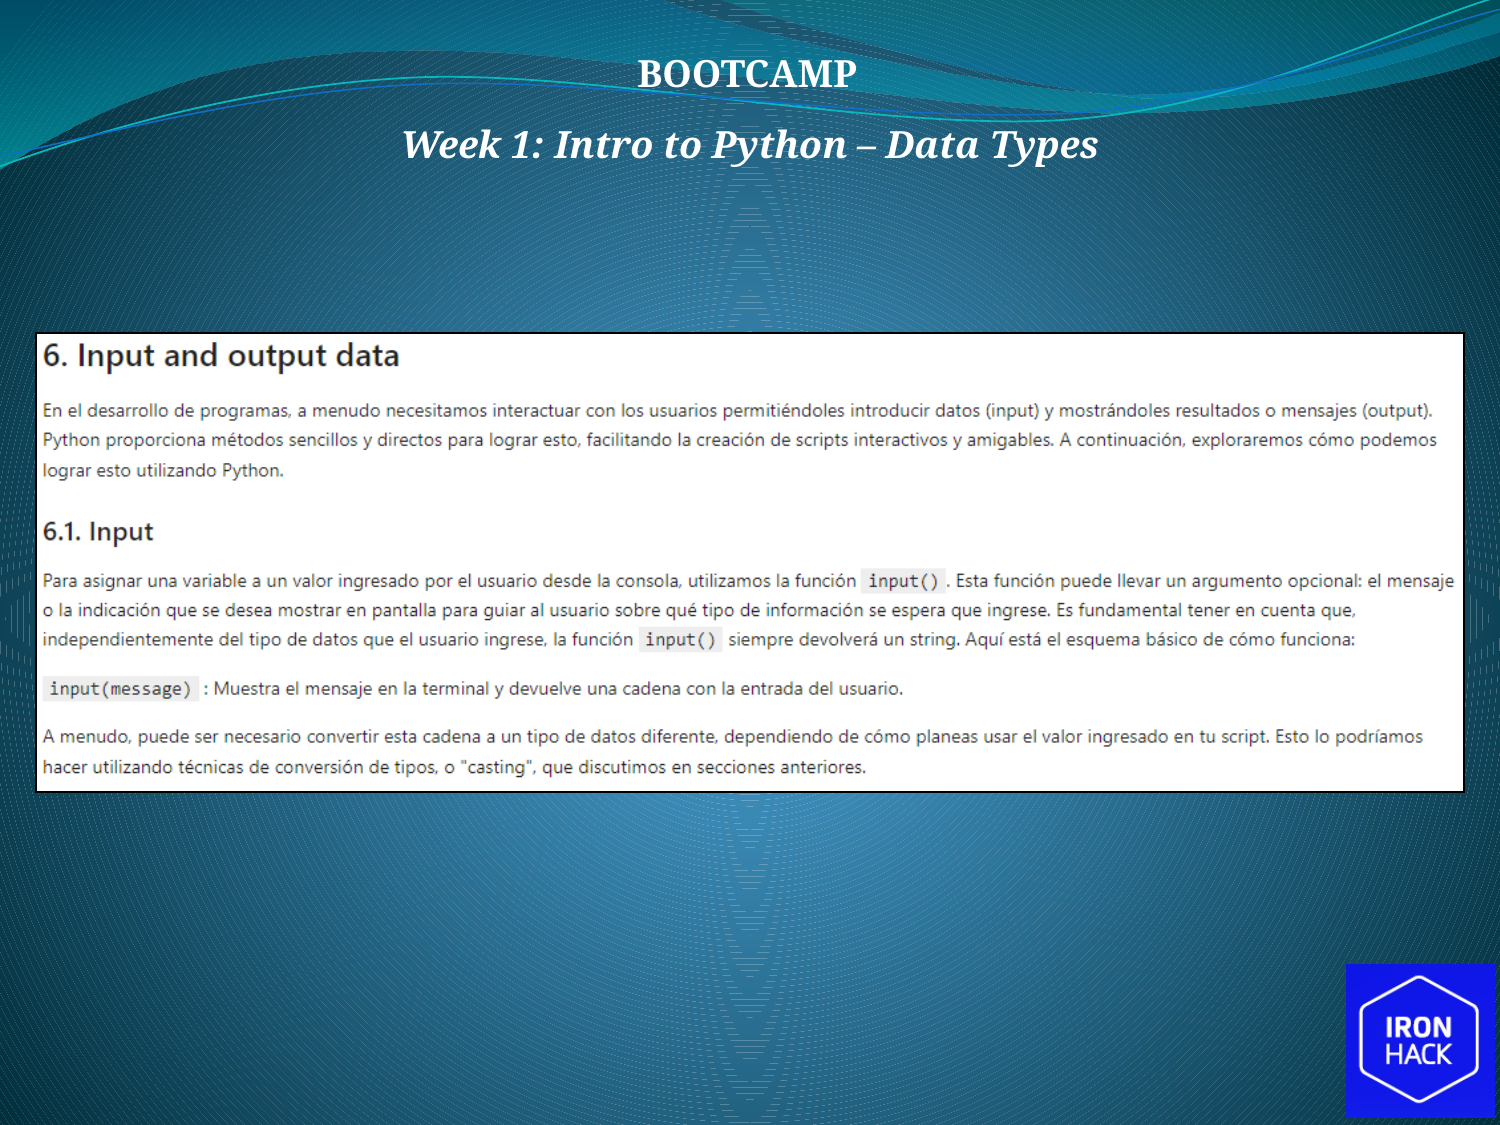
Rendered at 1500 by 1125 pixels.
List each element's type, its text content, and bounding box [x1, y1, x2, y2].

text_box Week 1: Intro to Python – Data Types [385, 113, 1115, 174]
picture [36, 333, 1464, 792]
text_box BOOTCAMP [622, 42, 878, 103]
picture [1346, 963, 1495, 1118]
